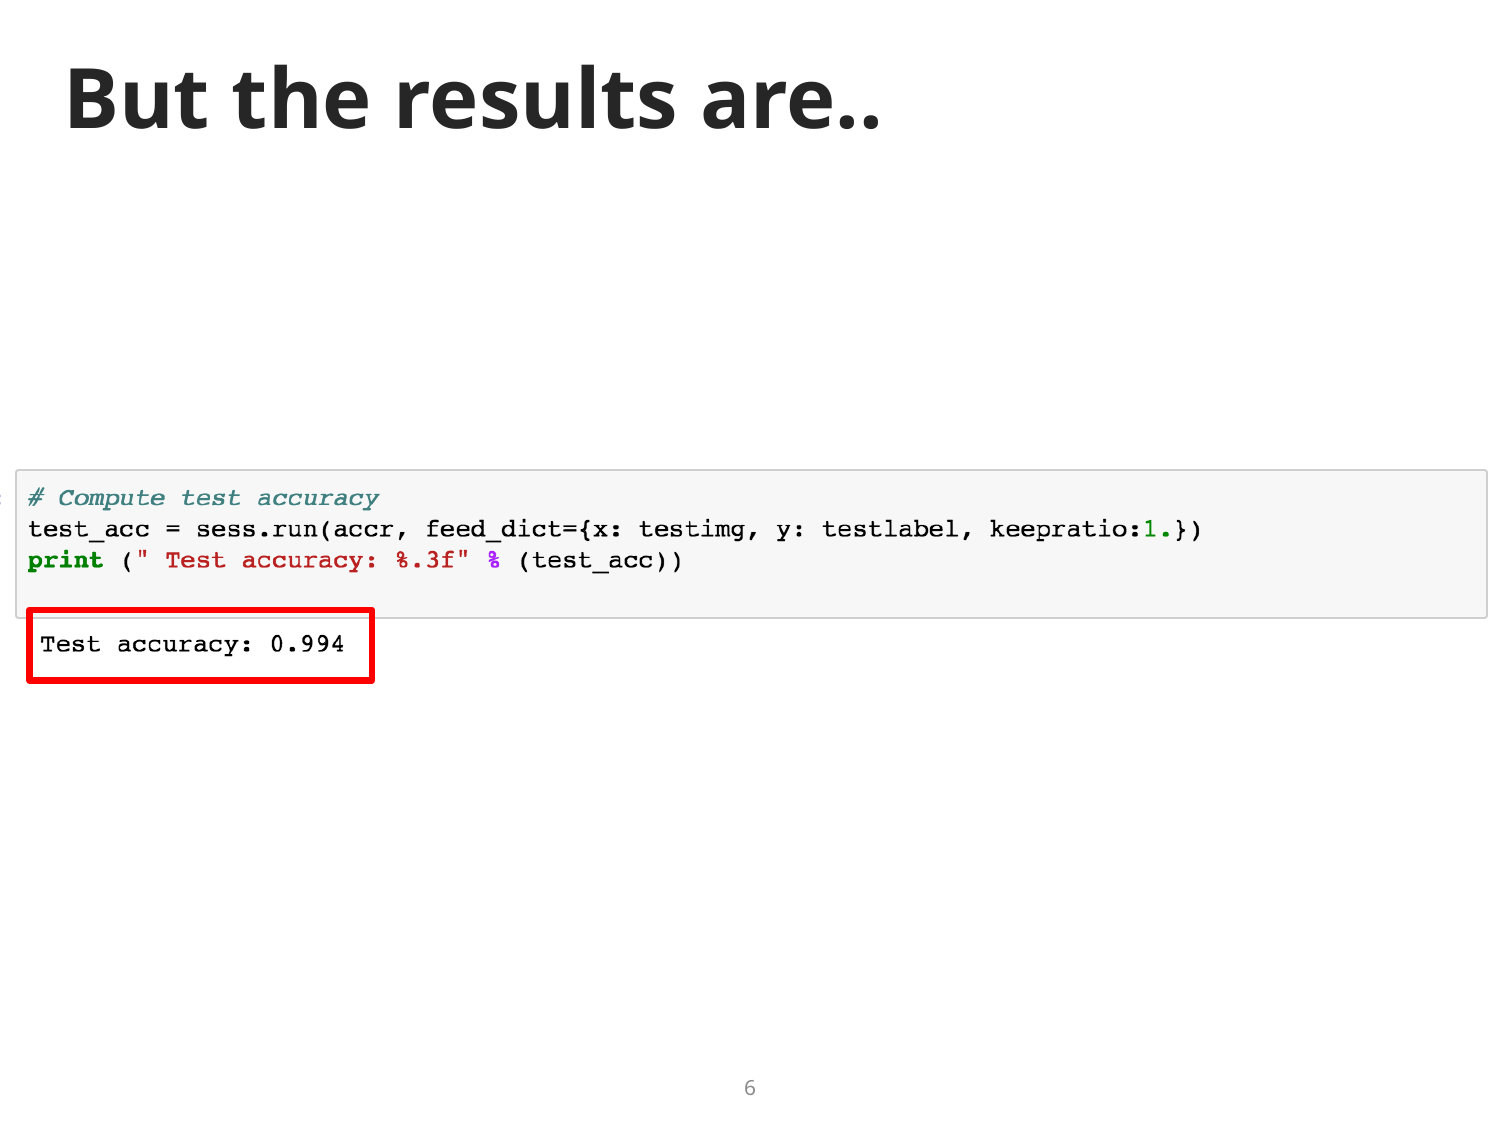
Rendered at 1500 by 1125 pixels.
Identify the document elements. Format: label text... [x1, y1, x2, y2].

slide_number 6 [575, 1058, 925, 1119]
text_box [27, 670, 374, 683]
title But the results are.. [48, 41, 1456, 149]
picture [0, 463, 1500, 662]
